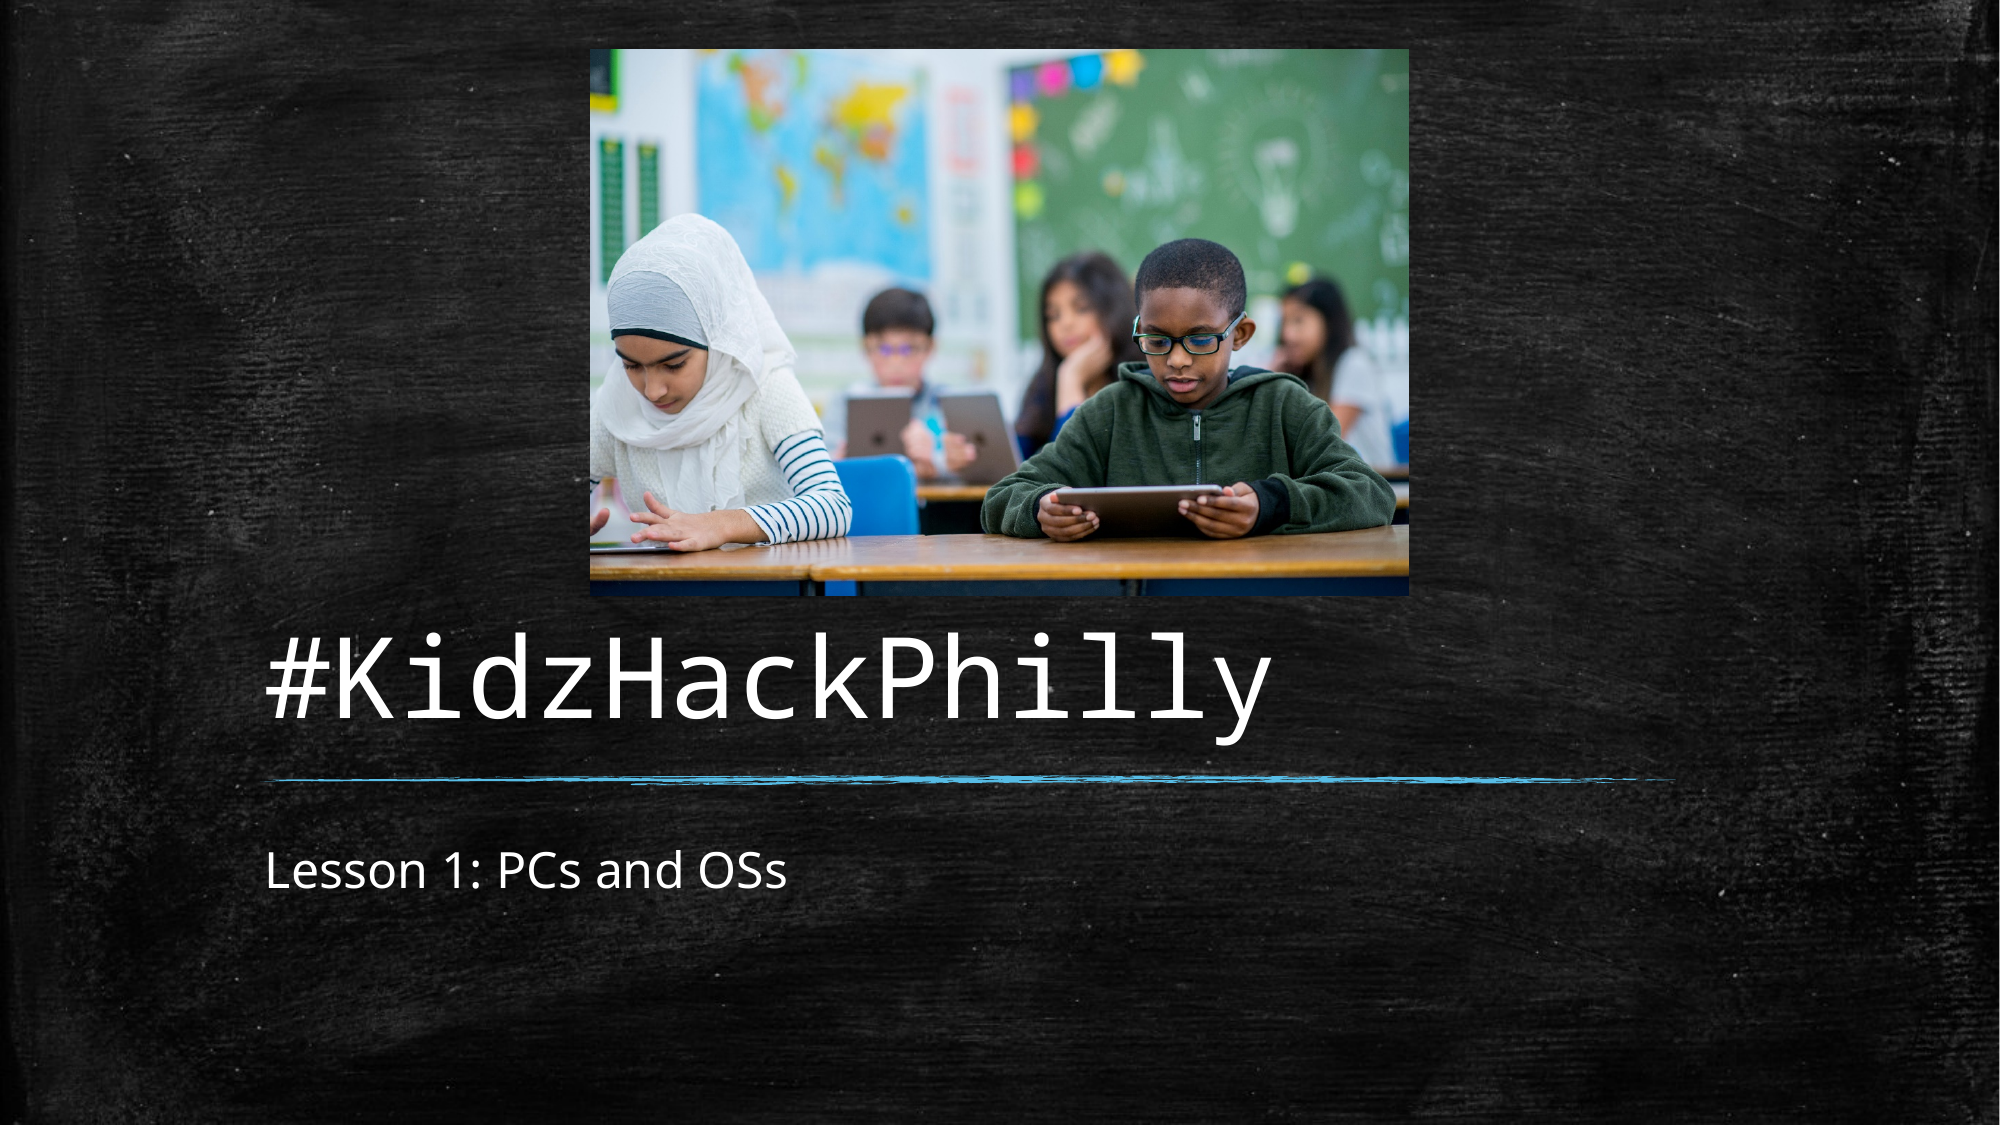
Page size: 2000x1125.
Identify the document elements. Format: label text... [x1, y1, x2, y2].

picture [590, 49, 1409, 596]
title #KidzHackPhilly [249, 312, 1750, 750]
subtitle Lesson 1: PCs and OSs [249, 837, 1750, 1013]
